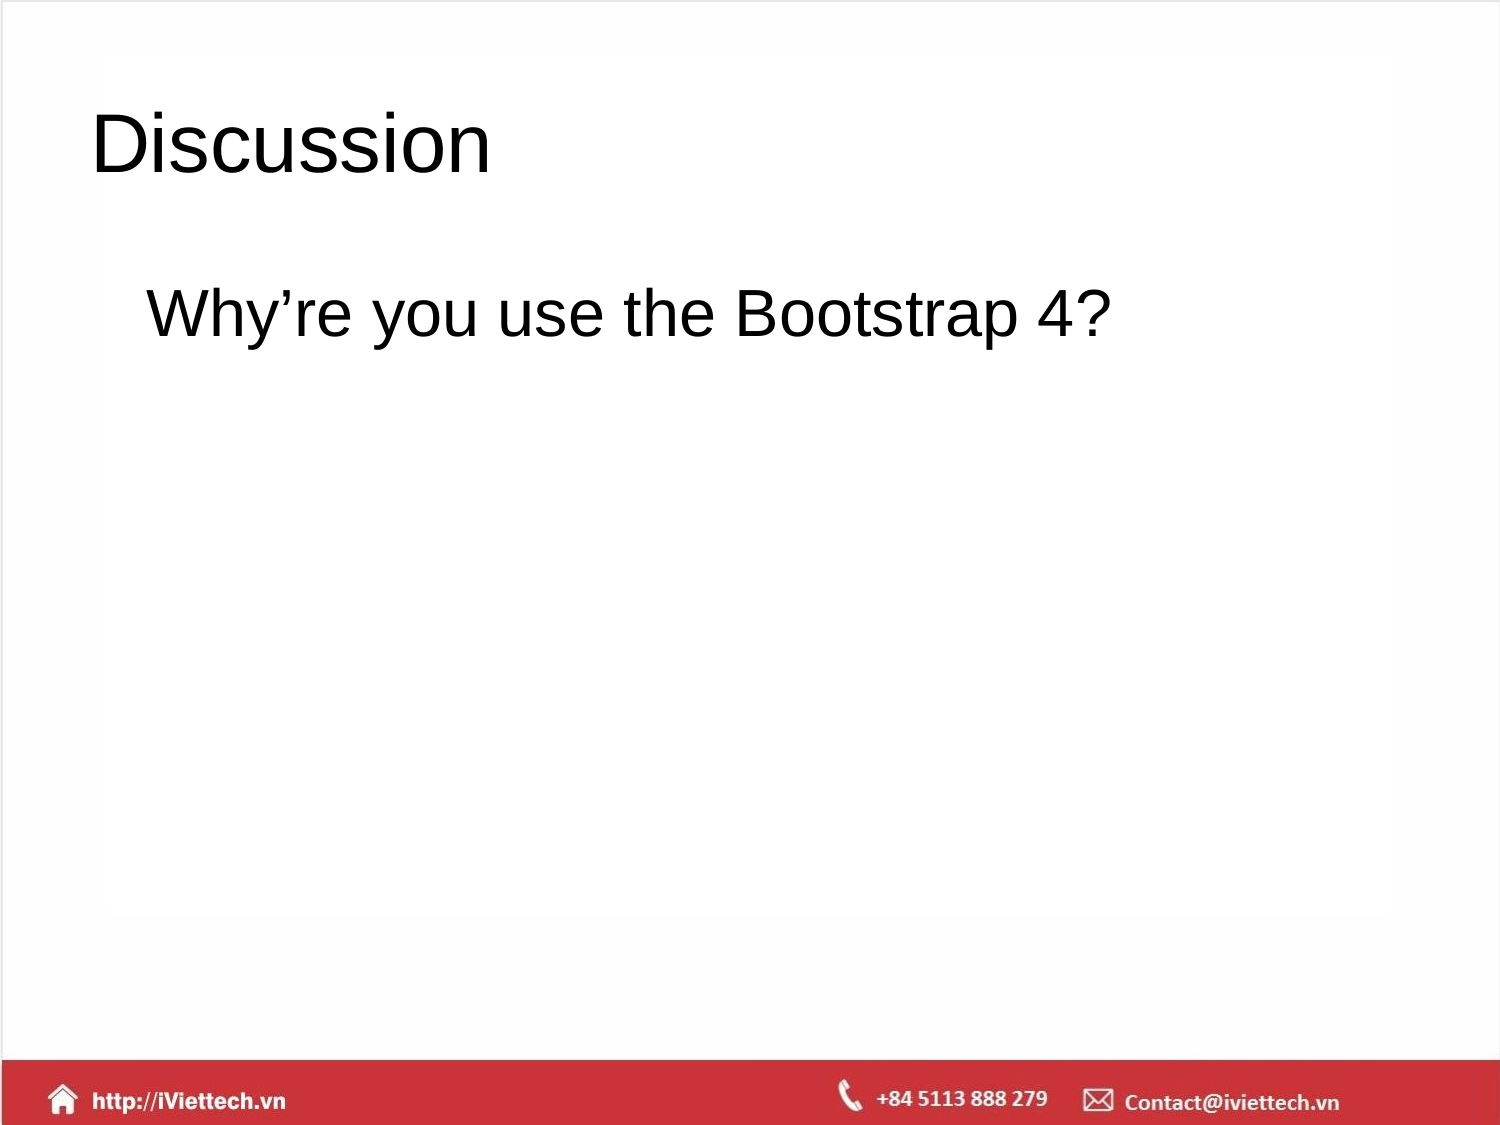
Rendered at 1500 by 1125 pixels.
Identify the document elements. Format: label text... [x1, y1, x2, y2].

list Why’re you use the Bootstrap 4? [75, 262, 1425, 1005]
picture [0, 0, 1500, 1125]
title Discussion [75, 45, 1425, 233]
